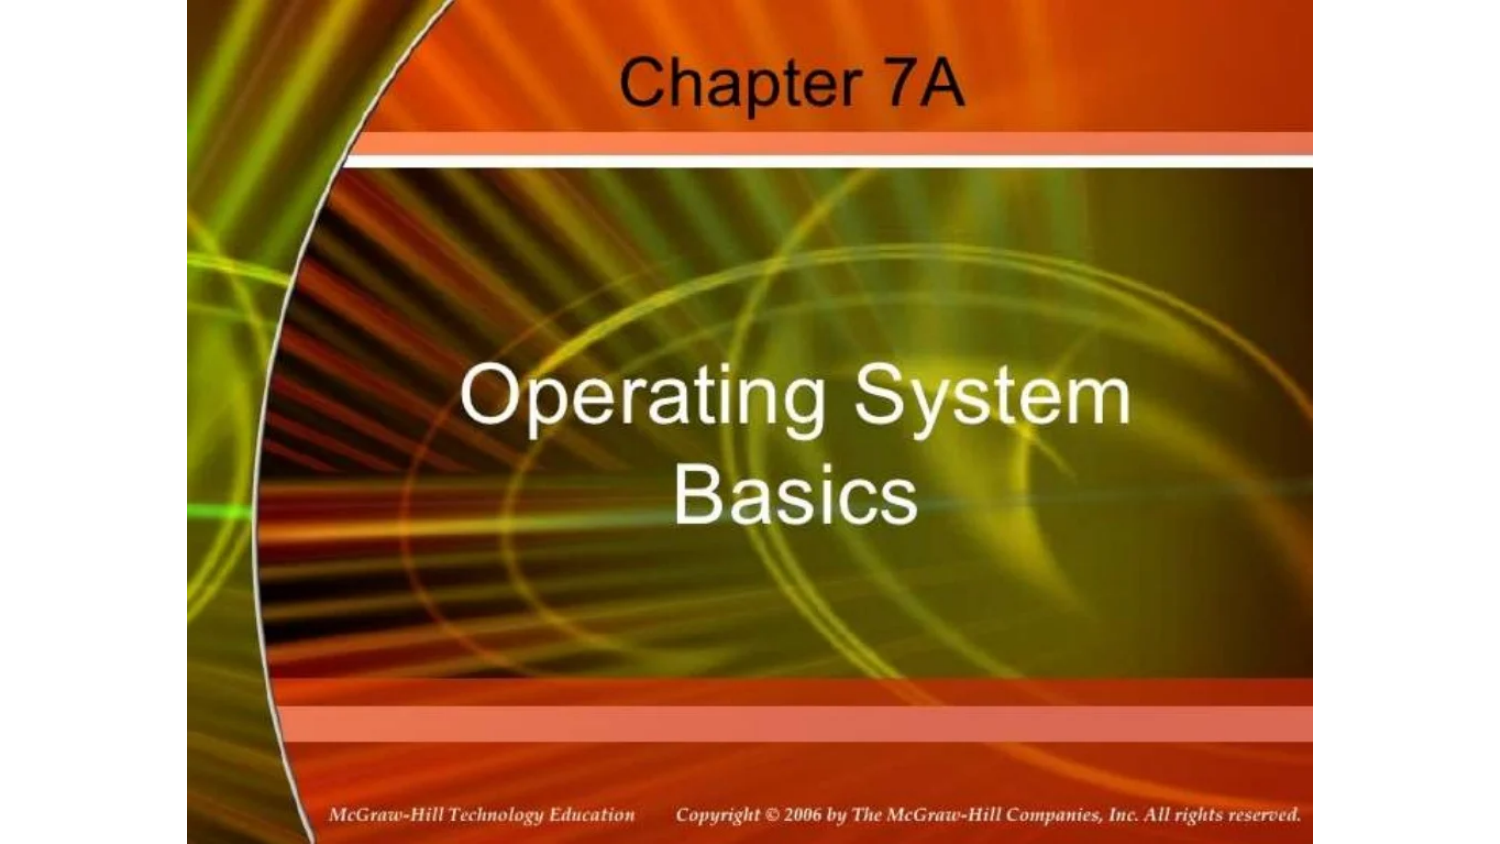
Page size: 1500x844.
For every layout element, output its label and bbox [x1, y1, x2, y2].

picture [187, 0, 1313, 844]
